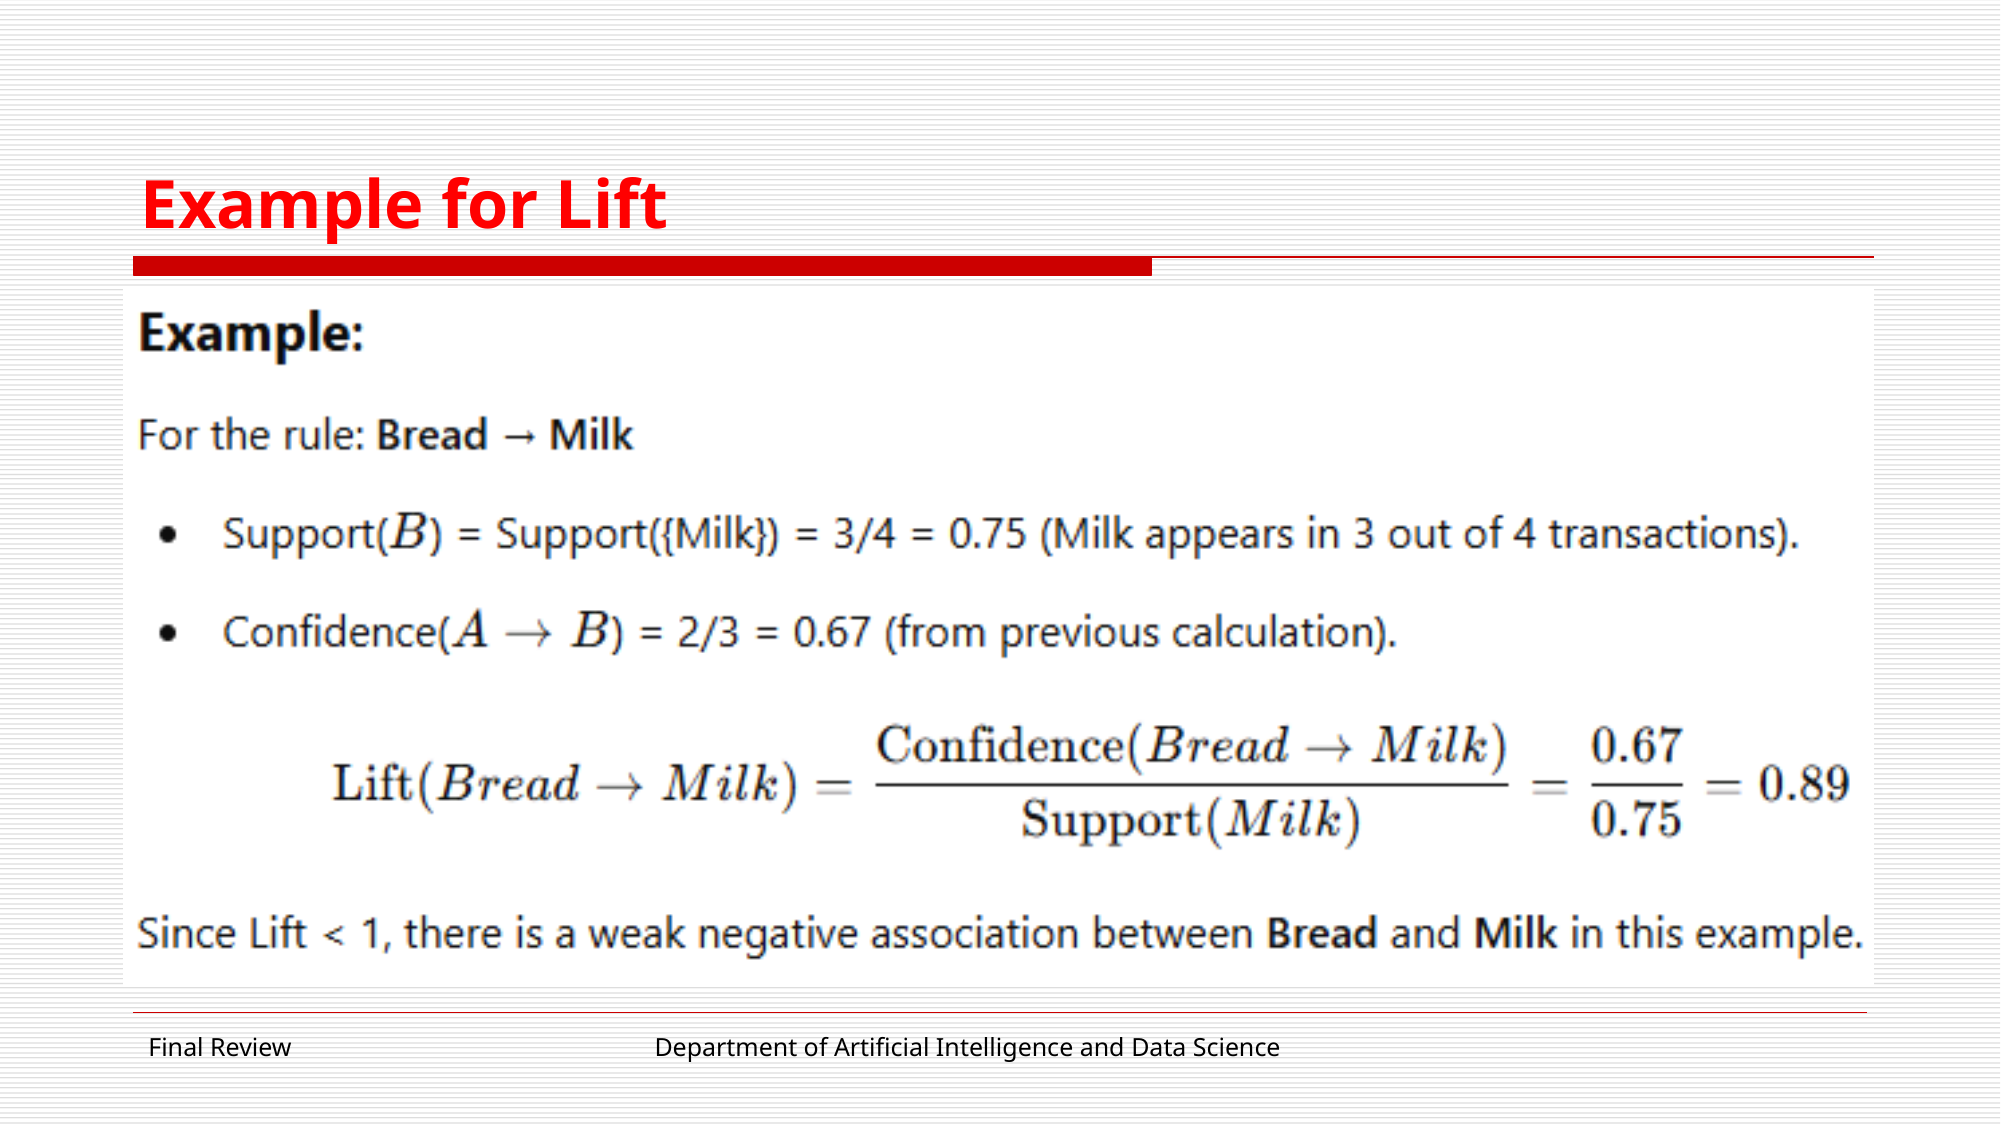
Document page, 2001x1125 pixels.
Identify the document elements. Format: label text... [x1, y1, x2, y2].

title Example for Lift [125, 50, 1876, 250]
text_box Department of Artificial Intelligence and Data Science [468, 1024, 1469, 1070]
picture [0, 0, 2001, 1125]
slide_number [1433, 1024, 1867, 1103]
slide_number Final Review [133, 1024, 567, 1103]
